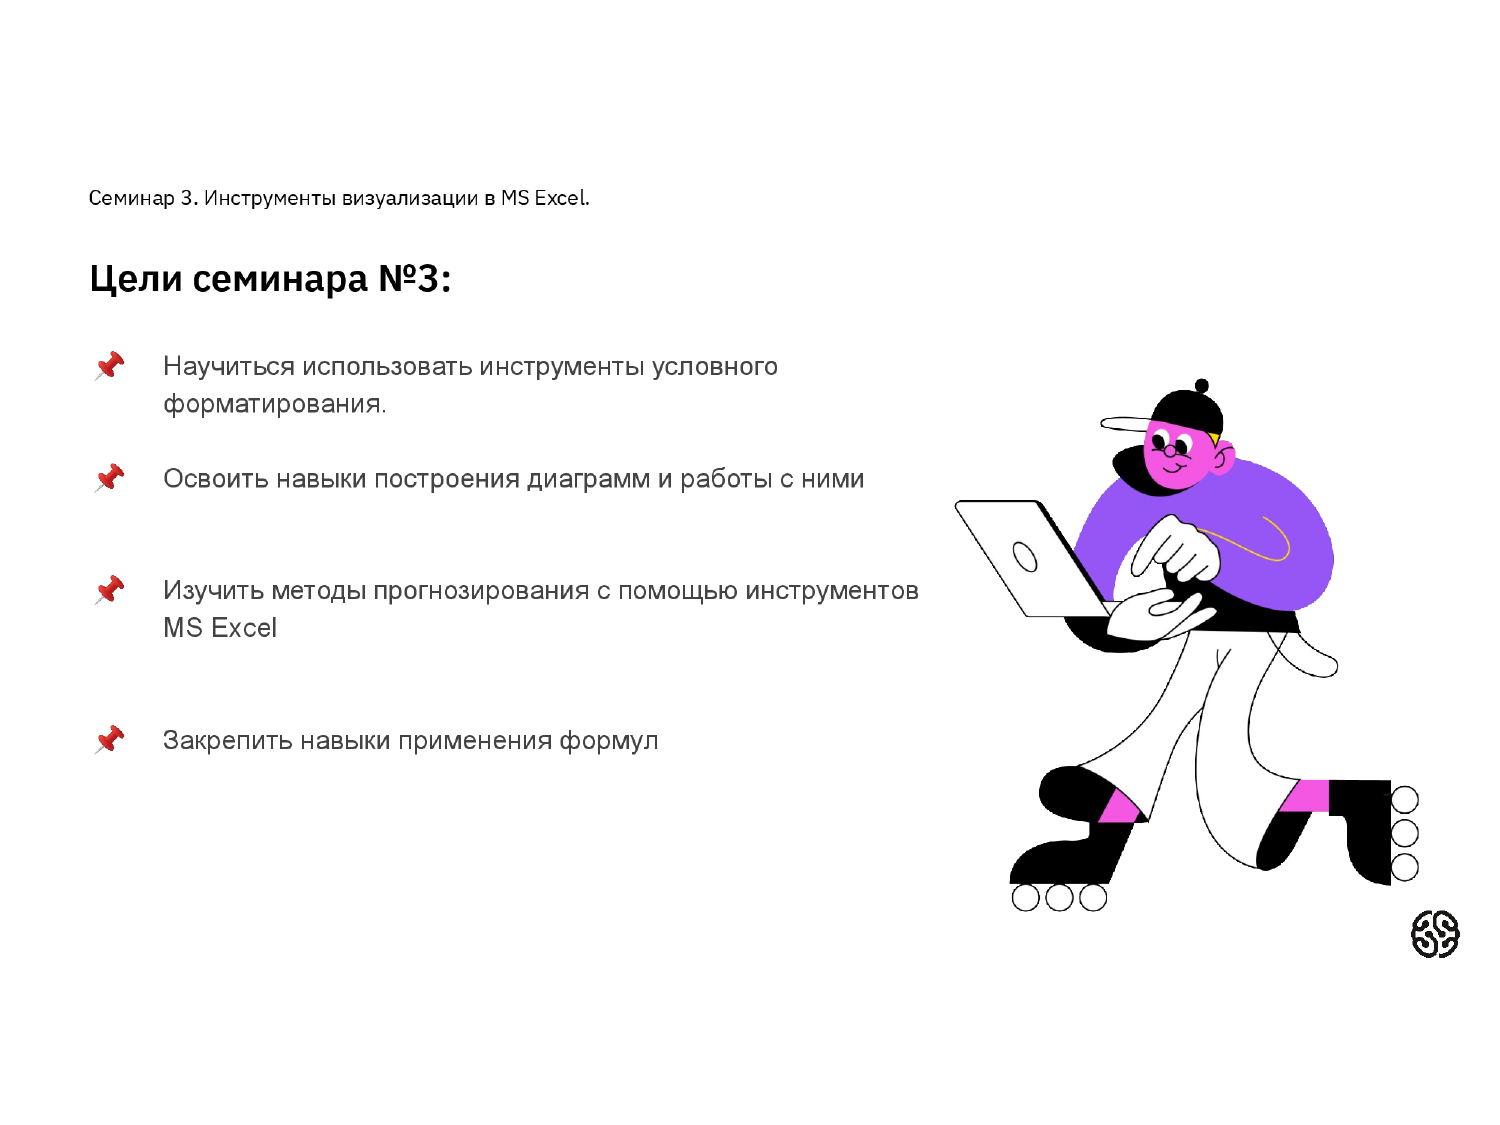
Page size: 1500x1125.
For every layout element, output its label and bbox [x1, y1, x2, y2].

picture [0, 141, 1500, 987]
